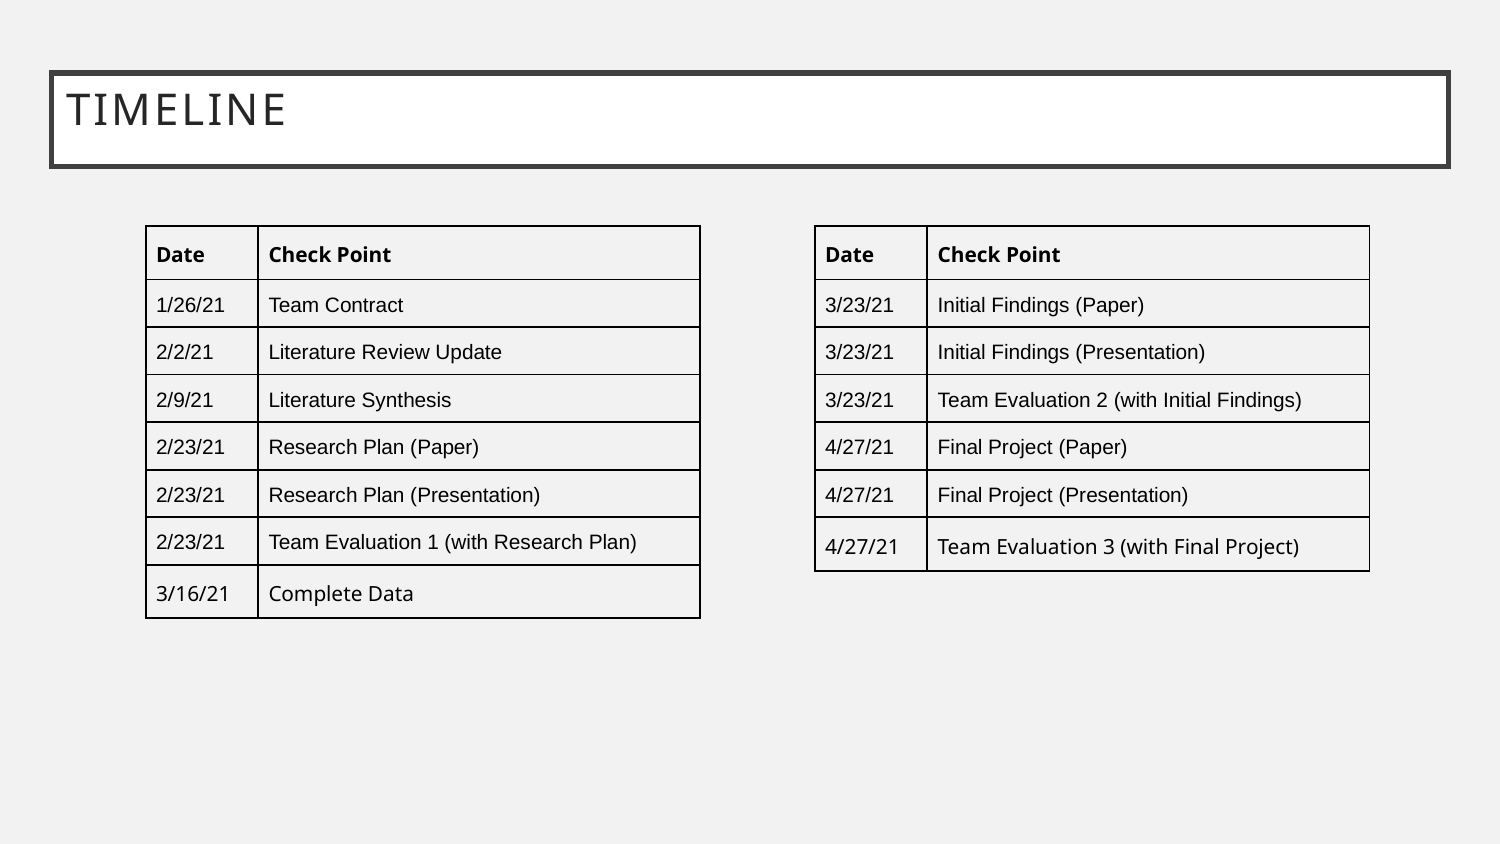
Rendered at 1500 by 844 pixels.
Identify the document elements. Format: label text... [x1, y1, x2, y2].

table_cell 2/23/21 [147, 423, 257, 469]
table_cell 4/27/21 [816, 423, 926, 469]
table_cell Research Plan (Presentation) [259, 471, 699, 516]
table_cell 2/23/21 [147, 518, 257, 564]
table_cell Team Evaluation 2 (with Initial Findings) [928, 375, 1369, 421]
table_header Date [147, 227, 257, 279]
table_cell 4/27/21 [816, 471, 926, 516]
table_cell 3/16/21 [147, 566, 257, 617]
table_cell Research Plan (Paper) [259, 423, 699, 469]
table_cell Team Evaluation 1 (with Research Plan) [259, 518, 699, 564]
table_cell Initial Findings (Presentation) [928, 328, 1369, 374]
table_cell Initial Findings (Paper) [928, 280, 1369, 326]
table_cell Literature Review Update [259, 328, 699, 374]
table_cell 4/27/21 [816, 518, 926, 570]
table_cell Complete Data [259, 566, 699, 617]
table_cell 1/26/21 [147, 280, 257, 326]
table_cell 2/2/21 [147, 328, 257, 374]
table_header Check Point [928, 227, 1369, 279]
table_cell Literature Synthesis [259, 375, 699, 421]
table_cell 3/23/21 [816, 328, 926, 374]
table_cell Final Project (Paper) [928, 423, 1369, 469]
table_cell 2/23/21 [147, 471, 257, 516]
table_cell 2/9/21 [147, 375, 257, 421]
title Timeline [49, 70, 1451, 169]
table_cell 3/23/21 [816, 375, 926, 421]
table_header Date [816, 227, 926, 279]
table_cell Final Project (Presentation) [928, 471, 1369, 516]
table_cell Team Contract [259, 280, 699, 326]
table_cell 3/23/21 [816, 280, 926, 326]
table_cell Team Evaluation 3 (with Final Project) [928, 518, 1369, 570]
table_header Check Point [259, 227, 699, 279]
